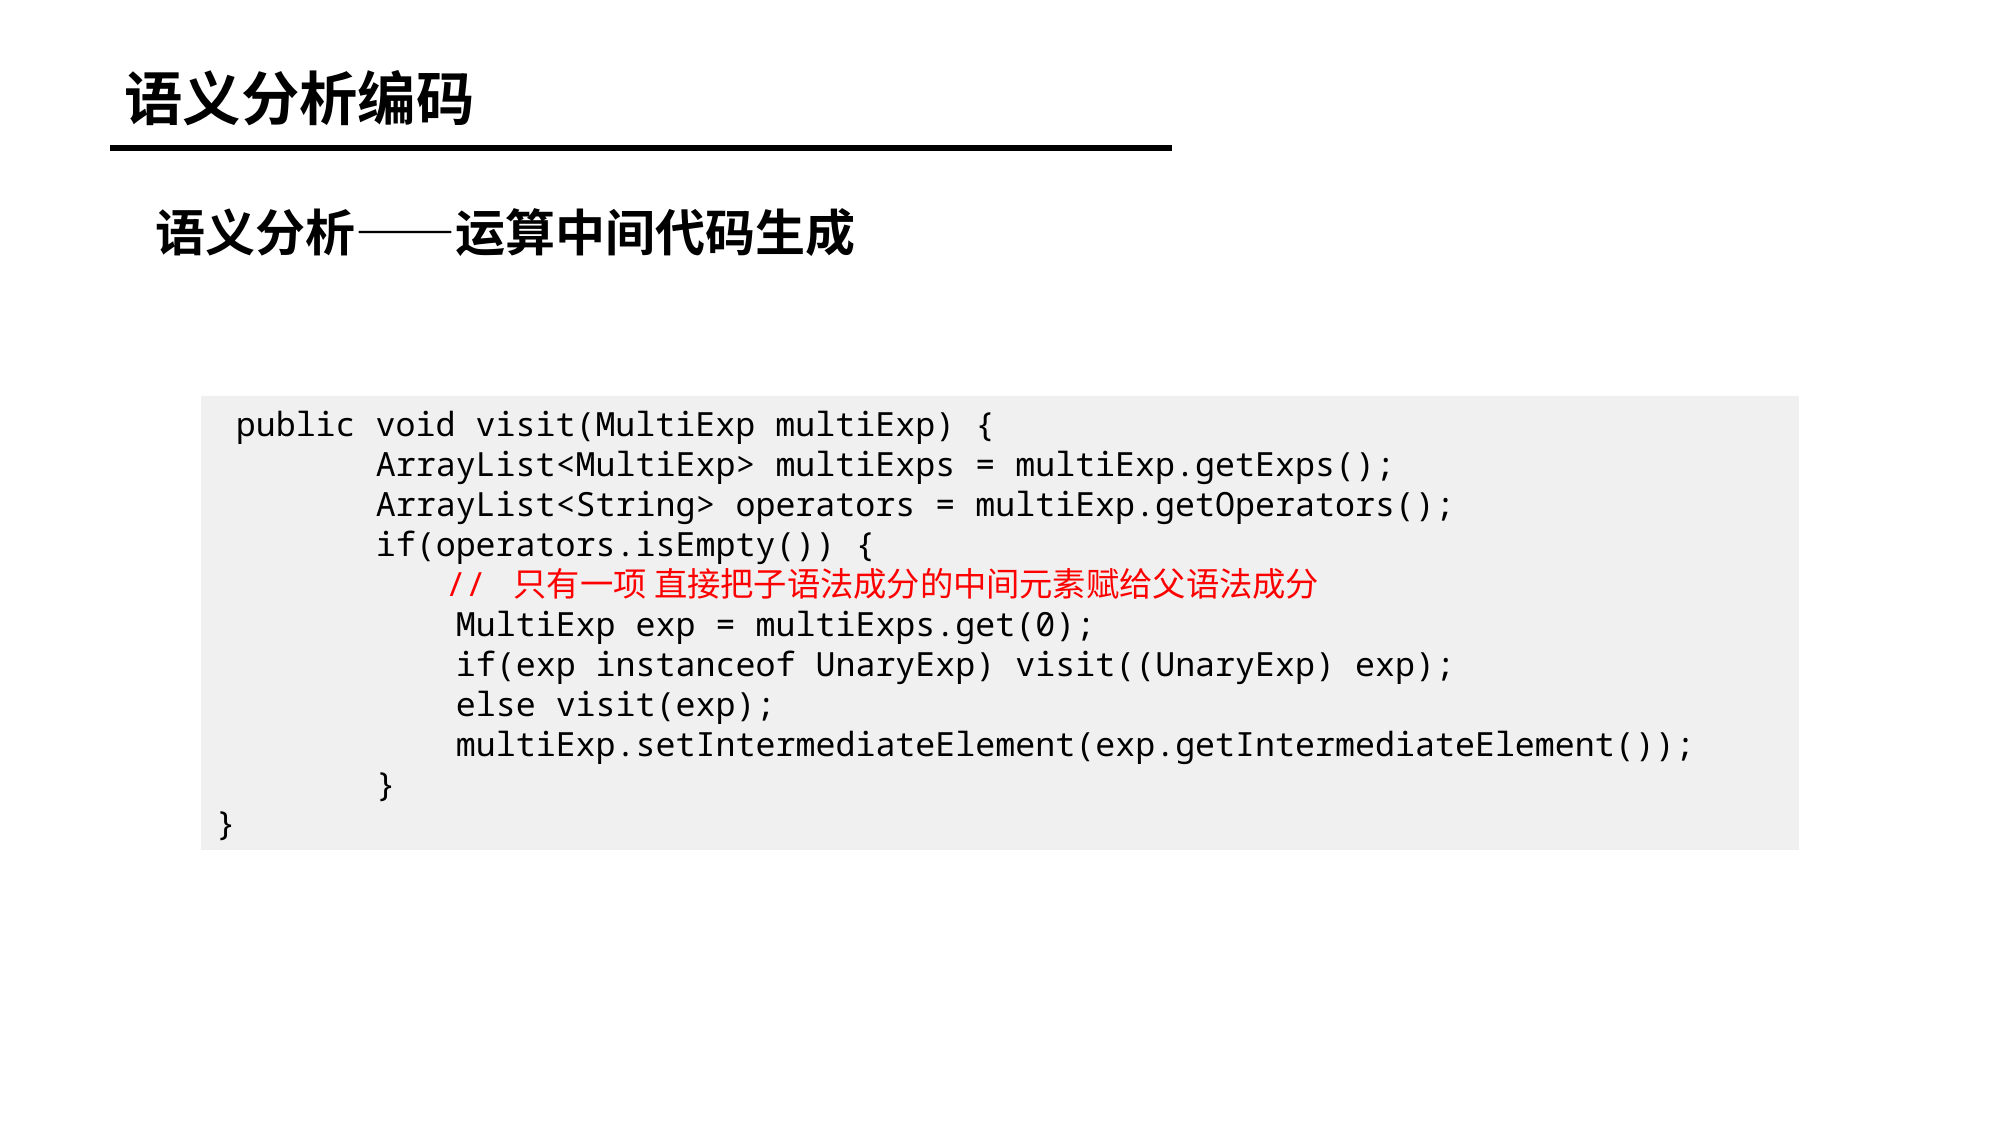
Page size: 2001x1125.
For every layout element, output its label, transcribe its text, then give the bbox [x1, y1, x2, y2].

text_box public void visit(MultiExp multiExp) { ArrayList<MultiExp> multiExps = multiExp.getExps(); ArrayList<String> operators = multiExp.getOperators(); if(operators.isEmpty()) { // 只有一项 直接把子语法成分的中间元素赋给父语法成分 MultiExp exp = multiExps.get(0); if(exp instanceof UnaryExp) visit((UnaryExp) exp); else visit(exp); multiExp.setIntermediateElement(exp.getIntermediateElement()); } } [201, 395, 1799, 850]
text_box 语义分析——运算中间代码生成 [140, 200, 923, 286]
text_box 语义分析编码 [109, 63, 1890, 168]
